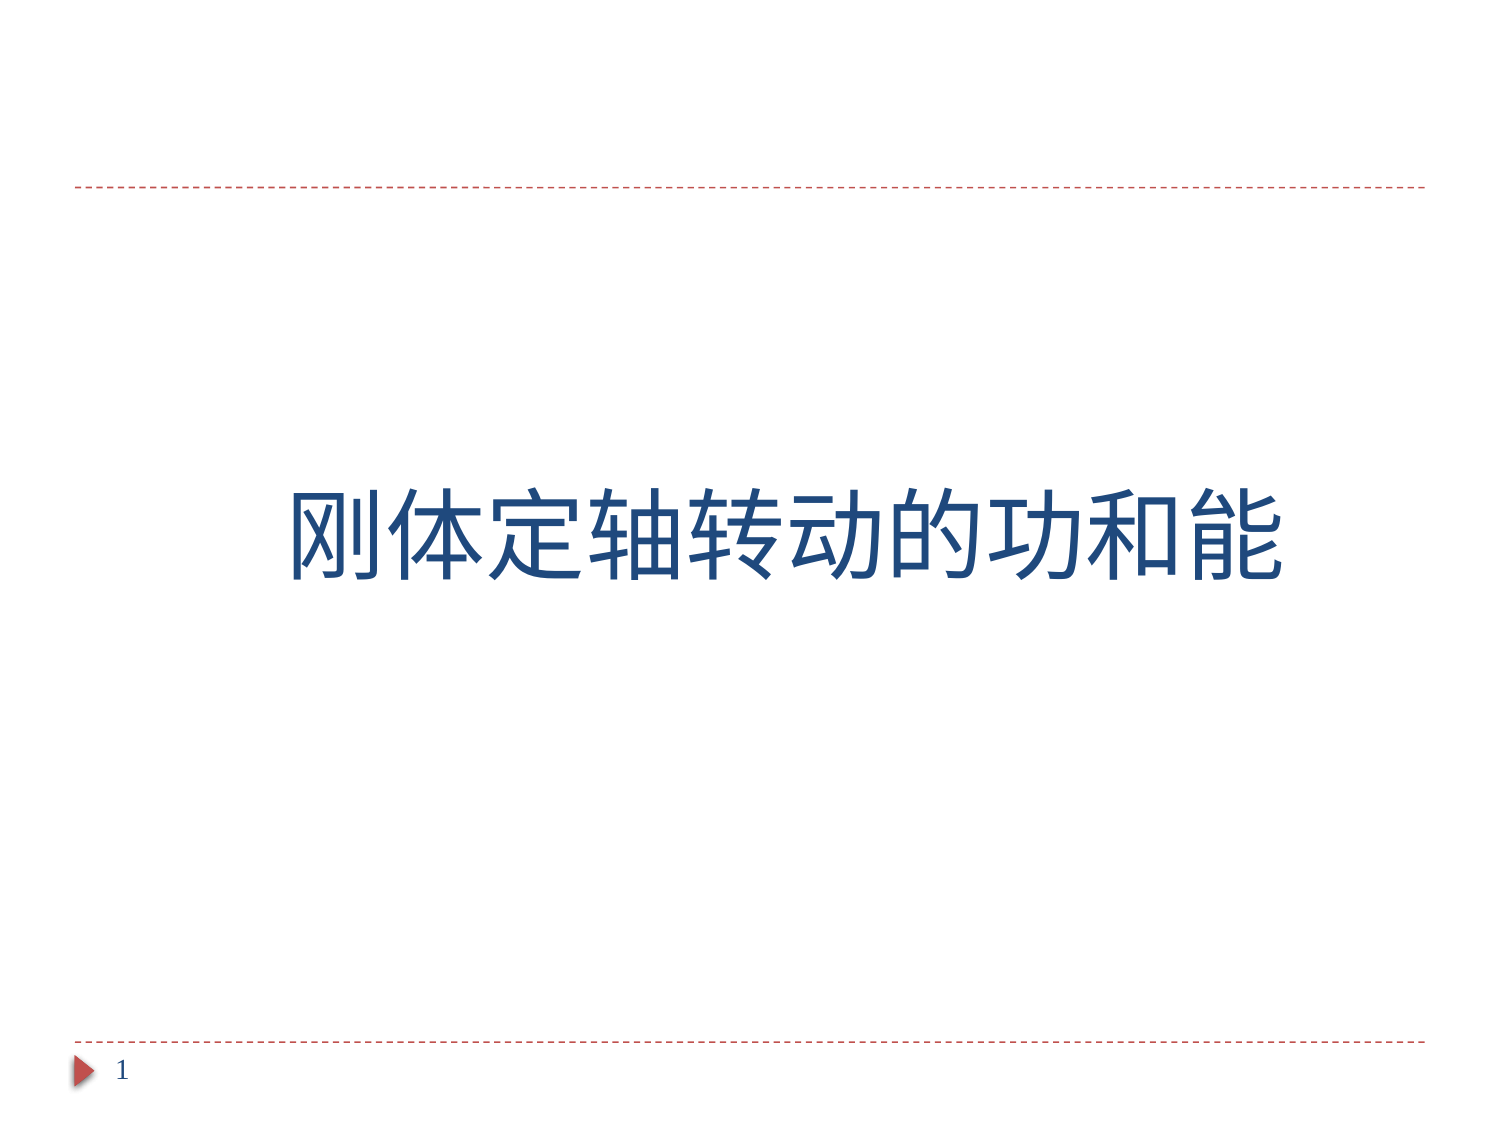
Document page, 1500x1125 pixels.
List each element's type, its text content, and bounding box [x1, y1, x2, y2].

slide_number 1 [100, 1042, 426, 1103]
title 刚体定轴转动的功和能 [87, 450, 1438, 600]
